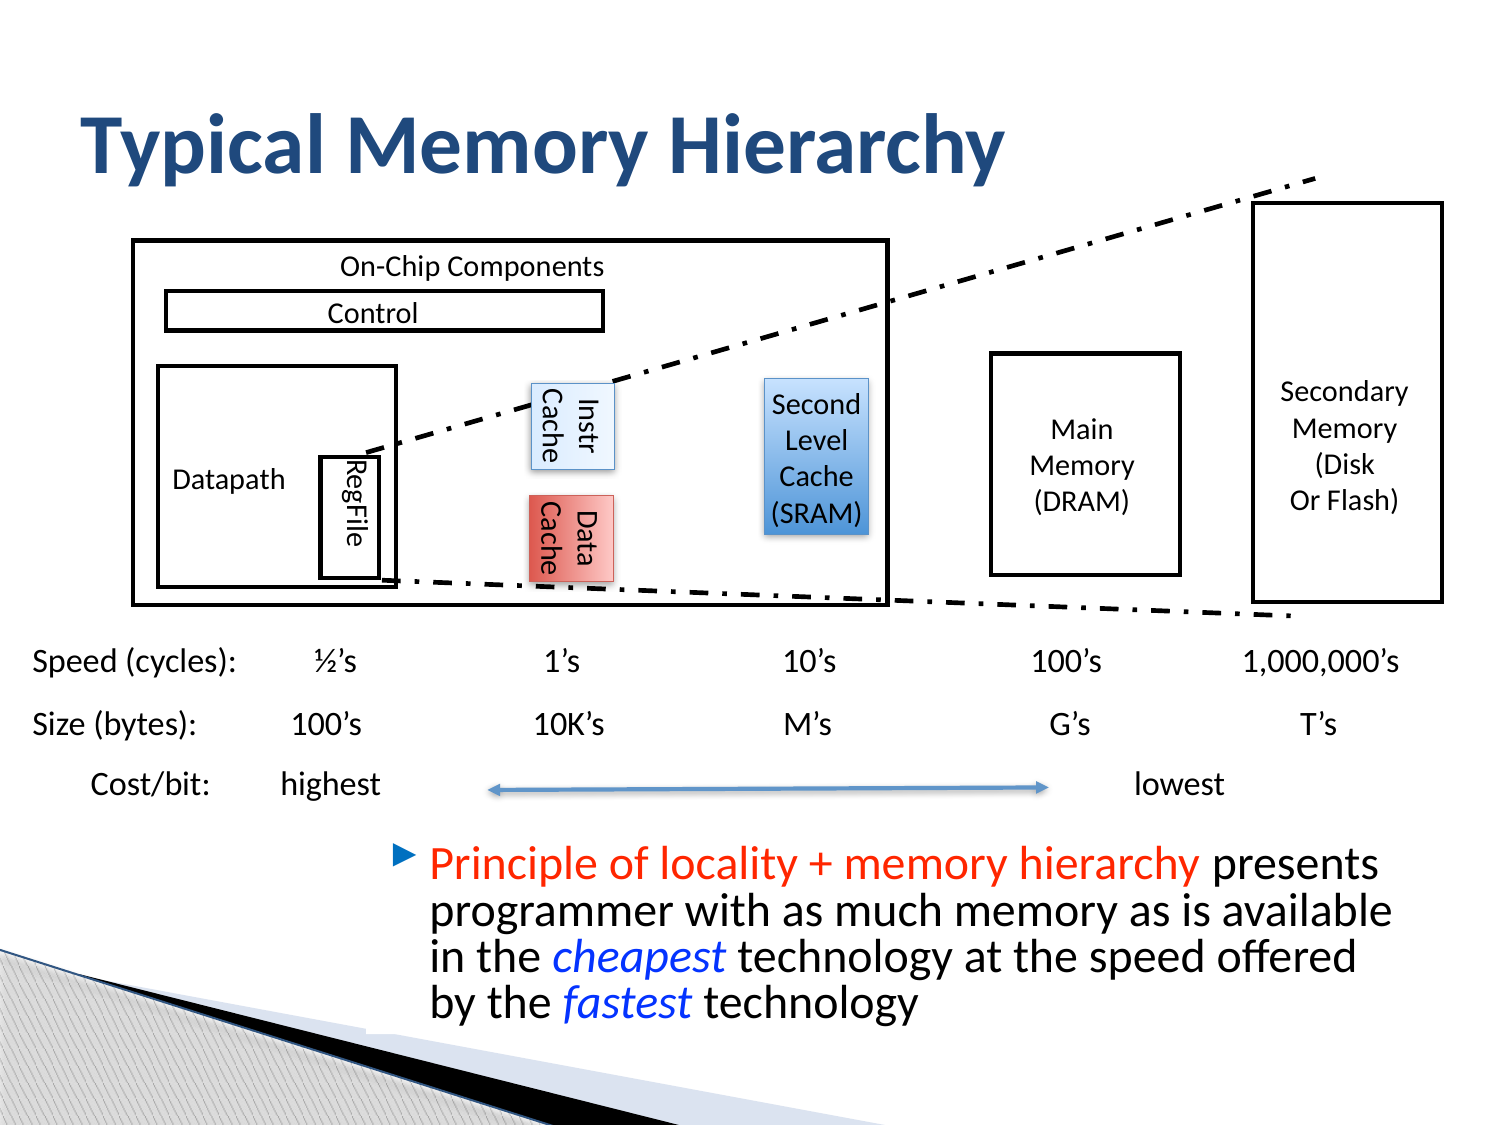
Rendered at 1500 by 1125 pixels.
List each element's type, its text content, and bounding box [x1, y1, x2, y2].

text_box Instr Cache [531, 383, 615, 470]
text_box Size (bytes): 100’s 10K’s M’s G’s T’s [28, 703, 1500, 746]
text_box Data Cache [529, 495, 614, 582]
text_box Speed (cycles): ½’s 1’s 10’s 100’s 1,000,000’s [28, 640, 1500, 684]
text_box On-Chip Components [334, 240, 611, 288]
list Principle of locality + memory hierarchy presents programmer with as much memory as is available in the cheapest technology at the speed offered by the fastest technology [366, 837, 1403, 1035]
title Typical Memory Hierarchy [75, 45, 1425, 233]
text_box [320, 456, 335, 578]
text_box Secondary Memory (Disk Or Flash) [1256, 365, 1433, 523]
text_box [78, 763, 1381, 807]
text_box [133, 240, 888, 606]
text_box [990, 353, 1180, 575]
text_box [1253, 203, 1443, 603]
text_box Main Memory (DRAM) [1023, 403, 1141, 524]
text_box RegFile [335, 453, 383, 622]
